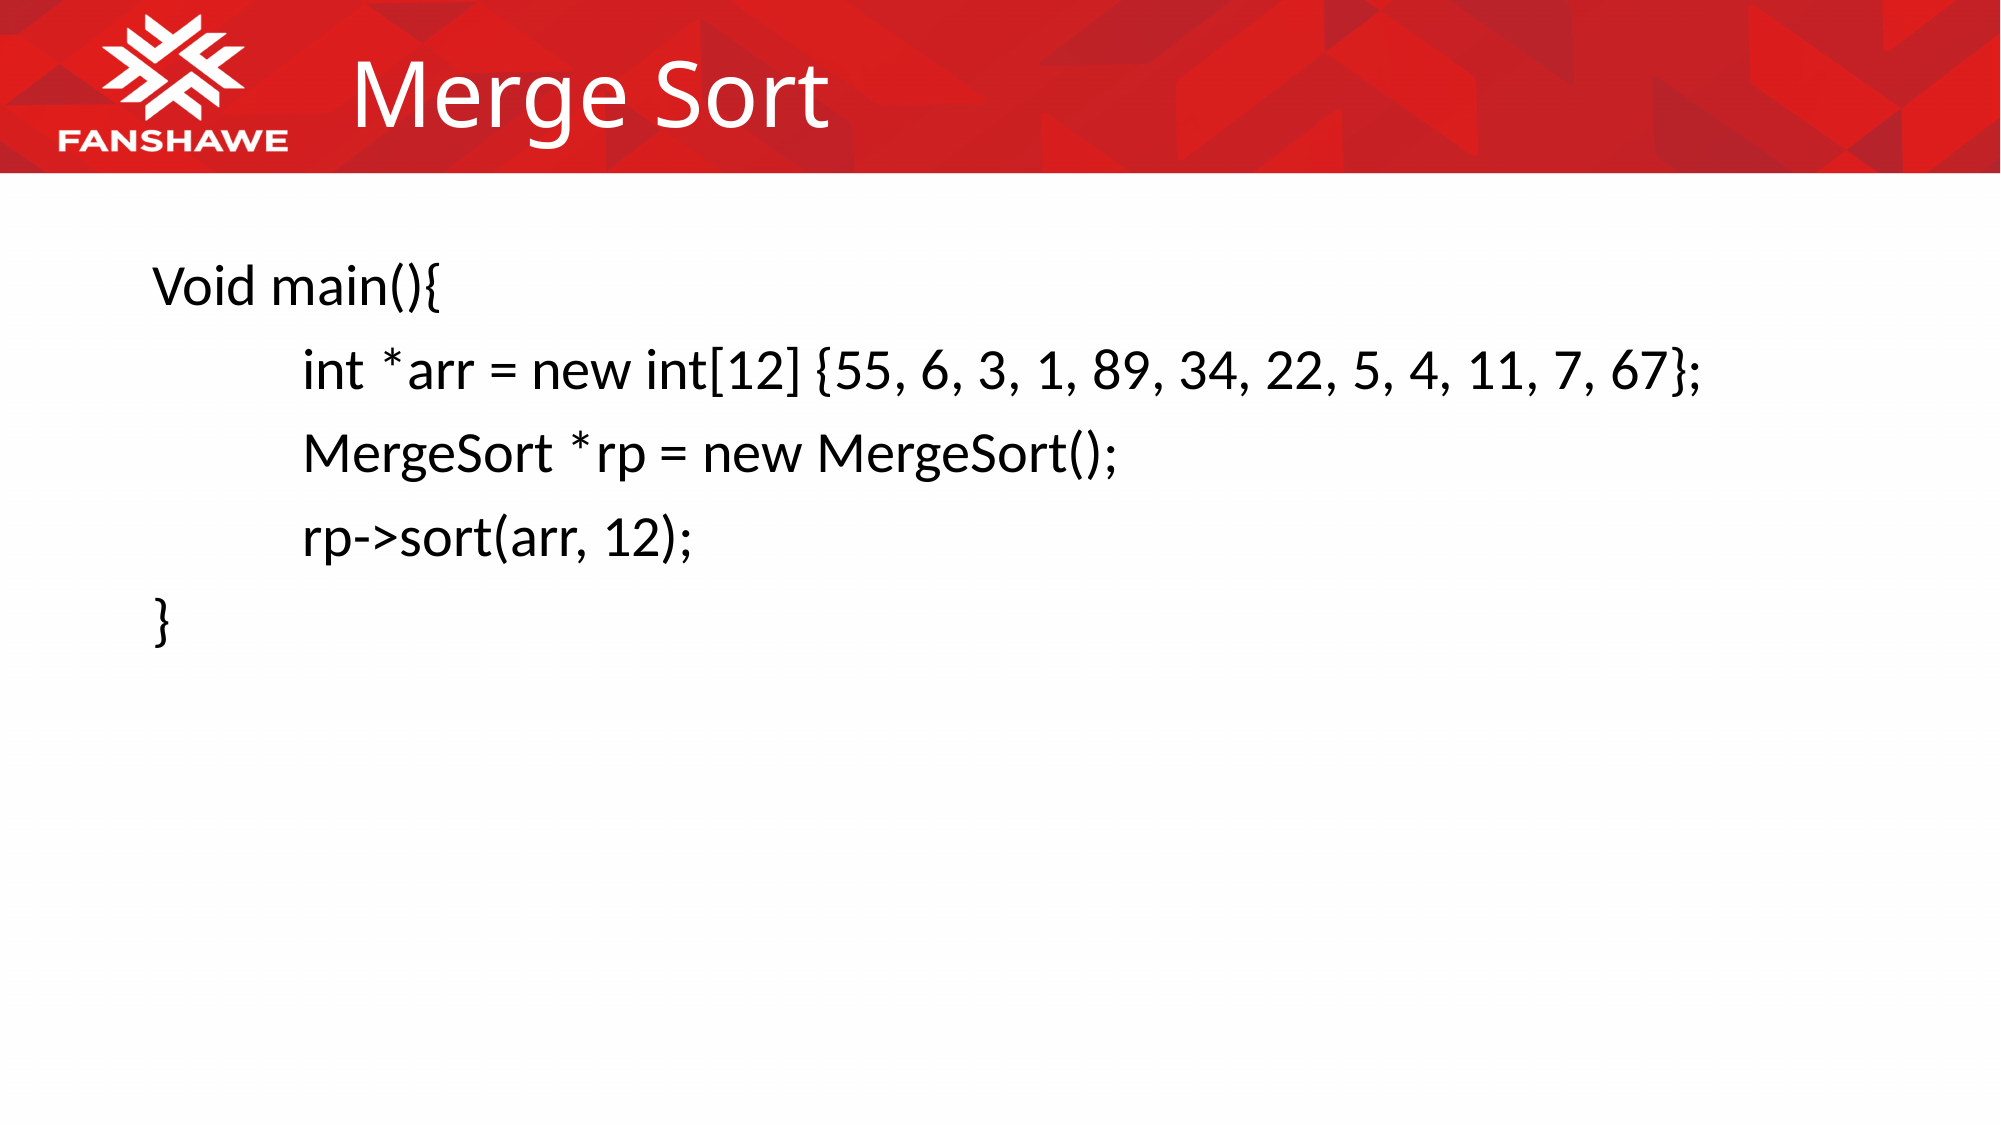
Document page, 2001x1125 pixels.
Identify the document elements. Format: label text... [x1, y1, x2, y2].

picture [0, 0, 2001, 1125]
list Void main(){ int *arr = new int[12] {55, 6, 3, 1, 89, 34, 22, 5, 4, 11, 7, 67}; MergeSort *rp = new MergeSort(); rp->sort(arr, 12); } [137, 247, 1863, 995]
title Merge Sort [334, 29, 1928, 167]
